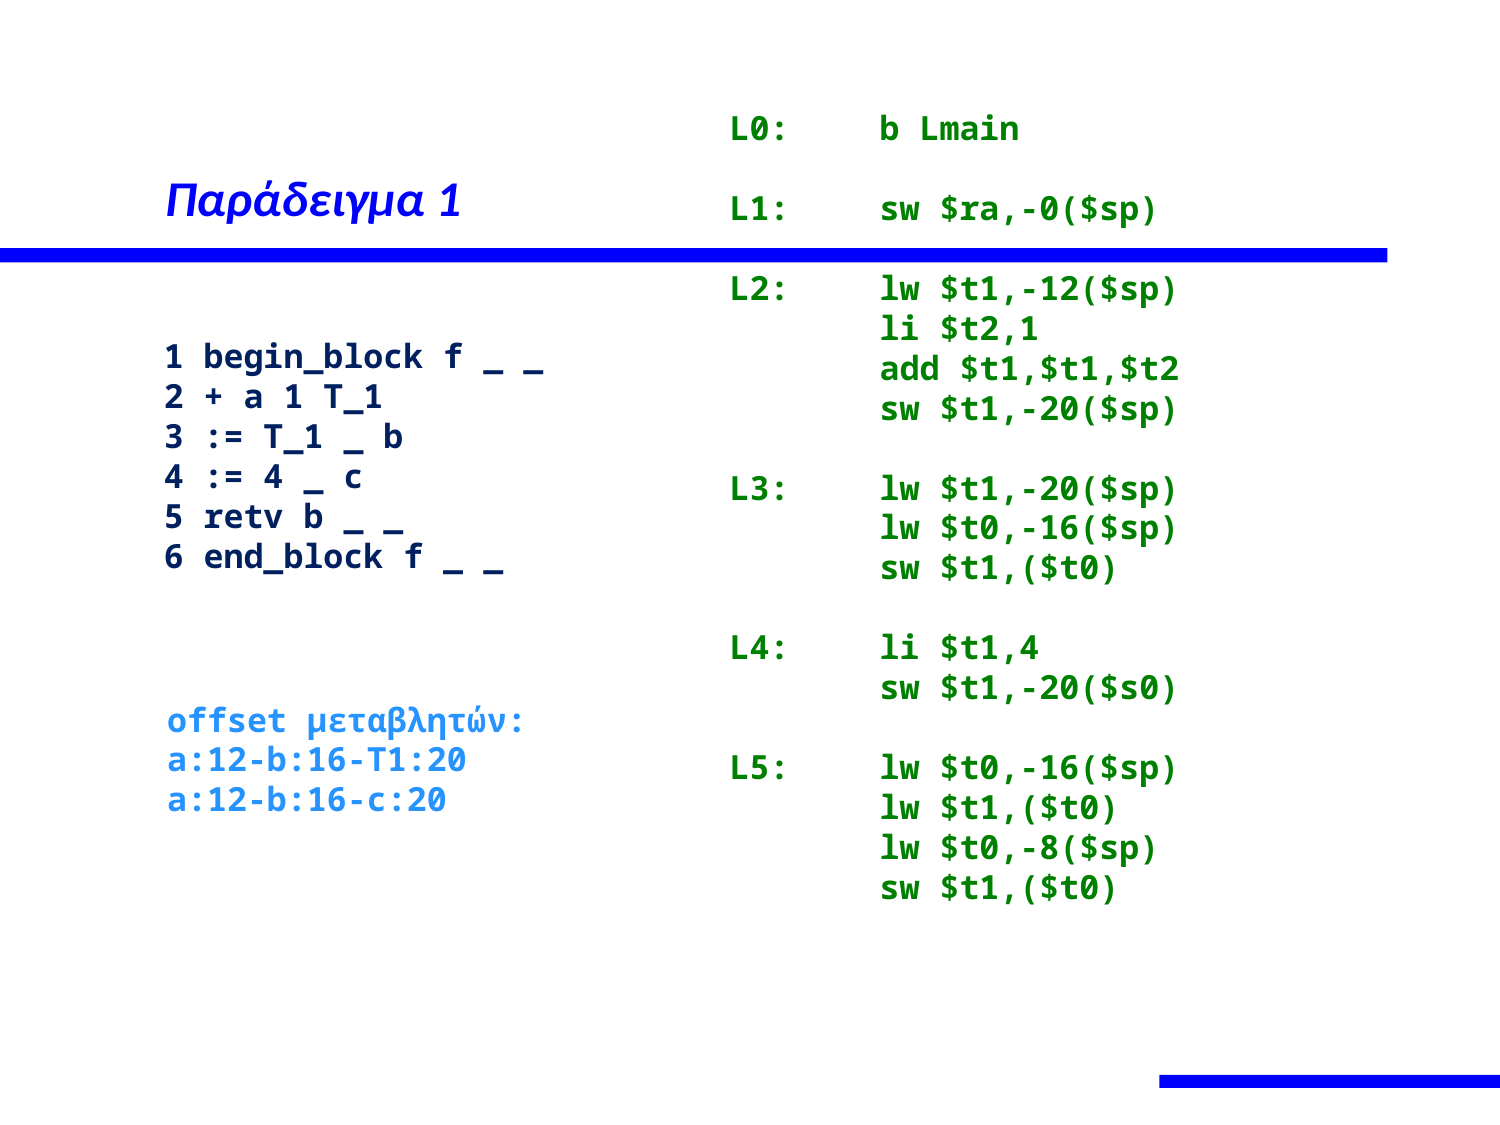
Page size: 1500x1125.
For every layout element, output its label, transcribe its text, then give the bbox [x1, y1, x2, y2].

text_box L0: b Lmain L1: sw $ra,-0($sp) L2: lw $t1,-12($sp) li $t2,1 add $t1,$t1,$t2 sw $t1,-20($sp) L3: lw $t1,-20($sp) lw $t0,-16($sp) sw $t1,($t0) L4: li $t1,4 sw $t1,-20($s0) L5: lw $t0,-16($sp) lw $t1,($t0) lw $t0,-8($sp) sw $t1,($t0) [714, 100, 1313, 954]
text_box 1 begin_block f _ _ 2 + a 1 T_1 3 := T_1 _ b 4 := 4 _ c 5 retv b _ _ 6 end_block f _ _ [128, 328, 586, 583]
title Παράδειγμα 1 [149, 46, 1455, 235]
text_box offset μεταβλητών: a:12-b:16-T1:20 a:12-b:16-c:20 [152, 691, 563, 826]
